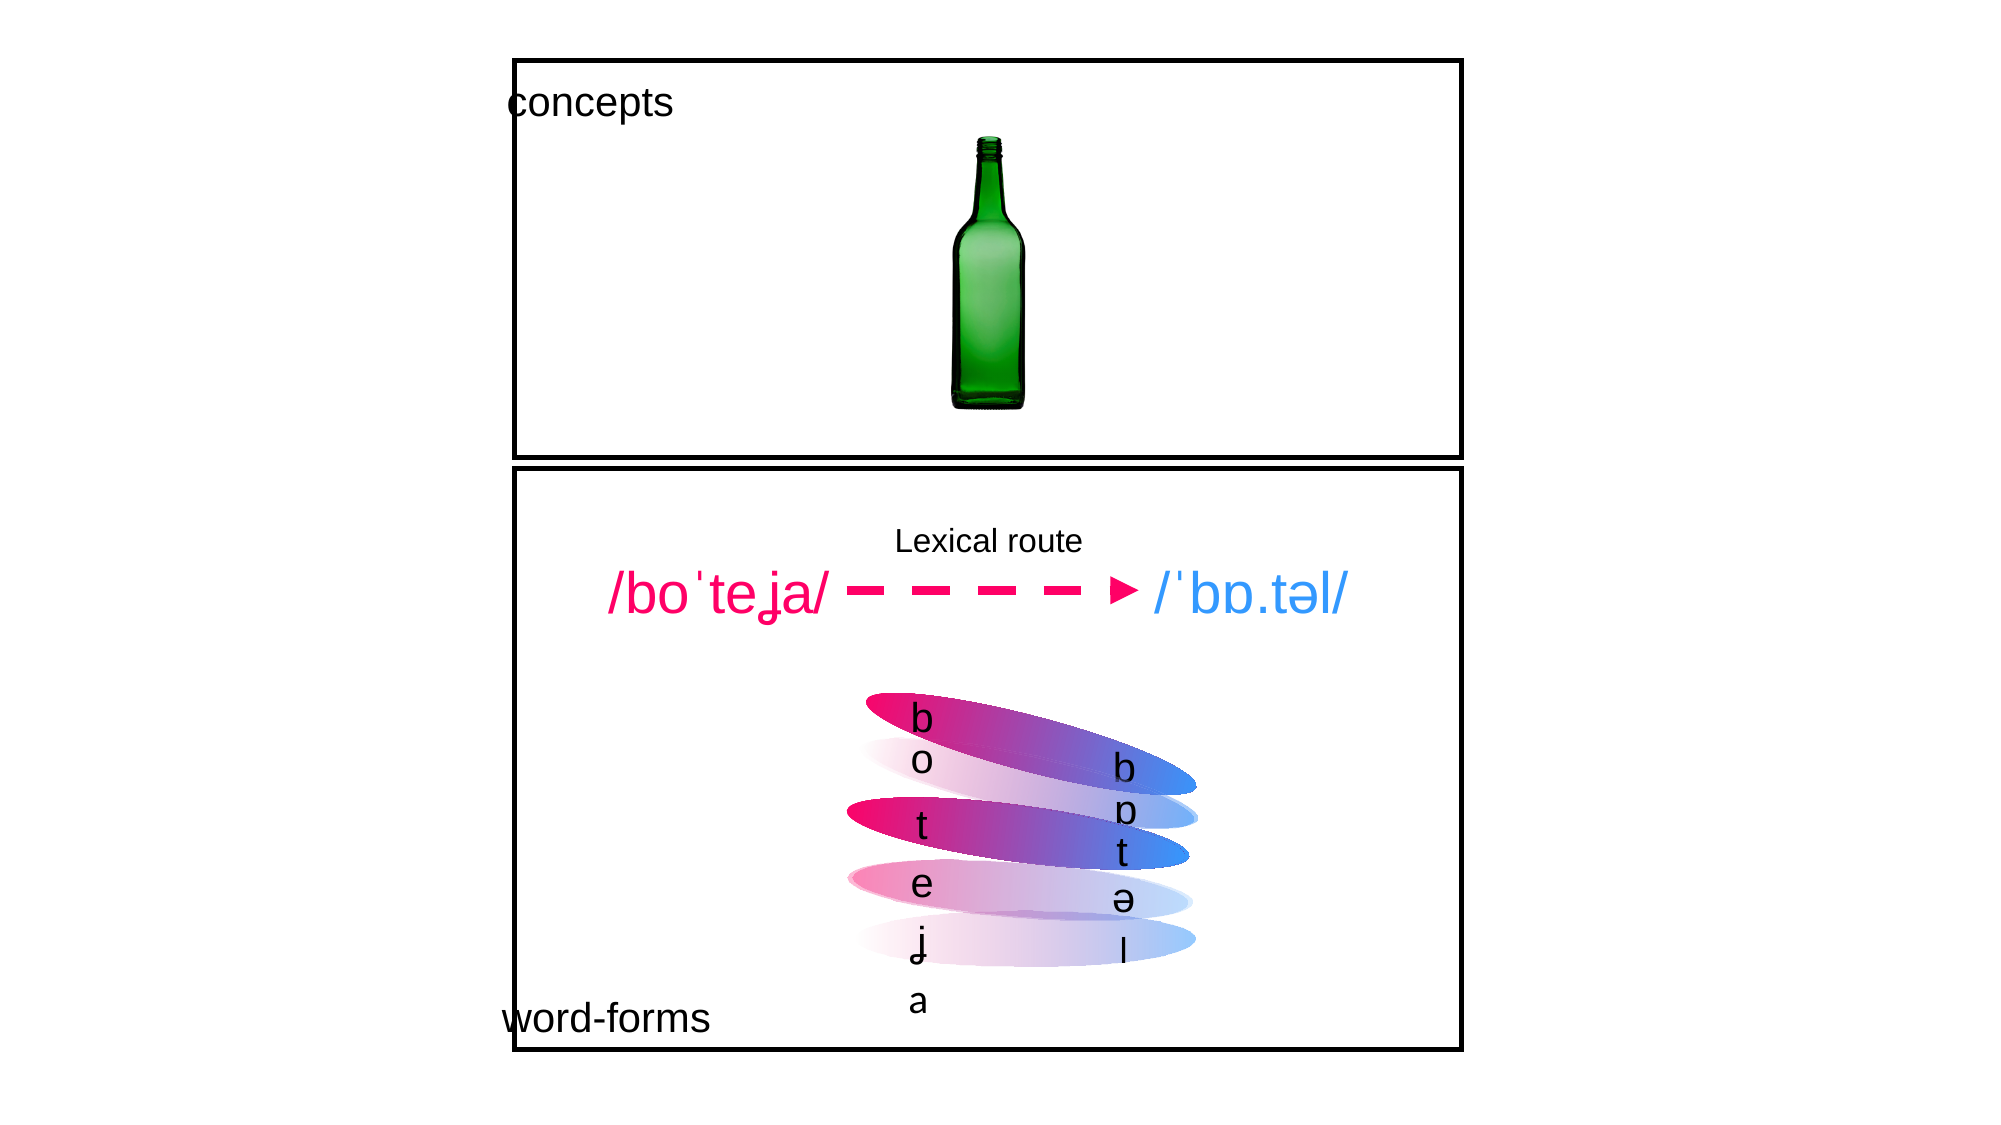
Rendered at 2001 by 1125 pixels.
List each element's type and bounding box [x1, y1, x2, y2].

picture [921, 129, 1057, 417]
text_box [514, 60, 1462, 458]
text_box [845, 683, 1202, 1031]
text_box [592, 547, 1366, 634]
text_box [514, 468, 1462, 1050]
